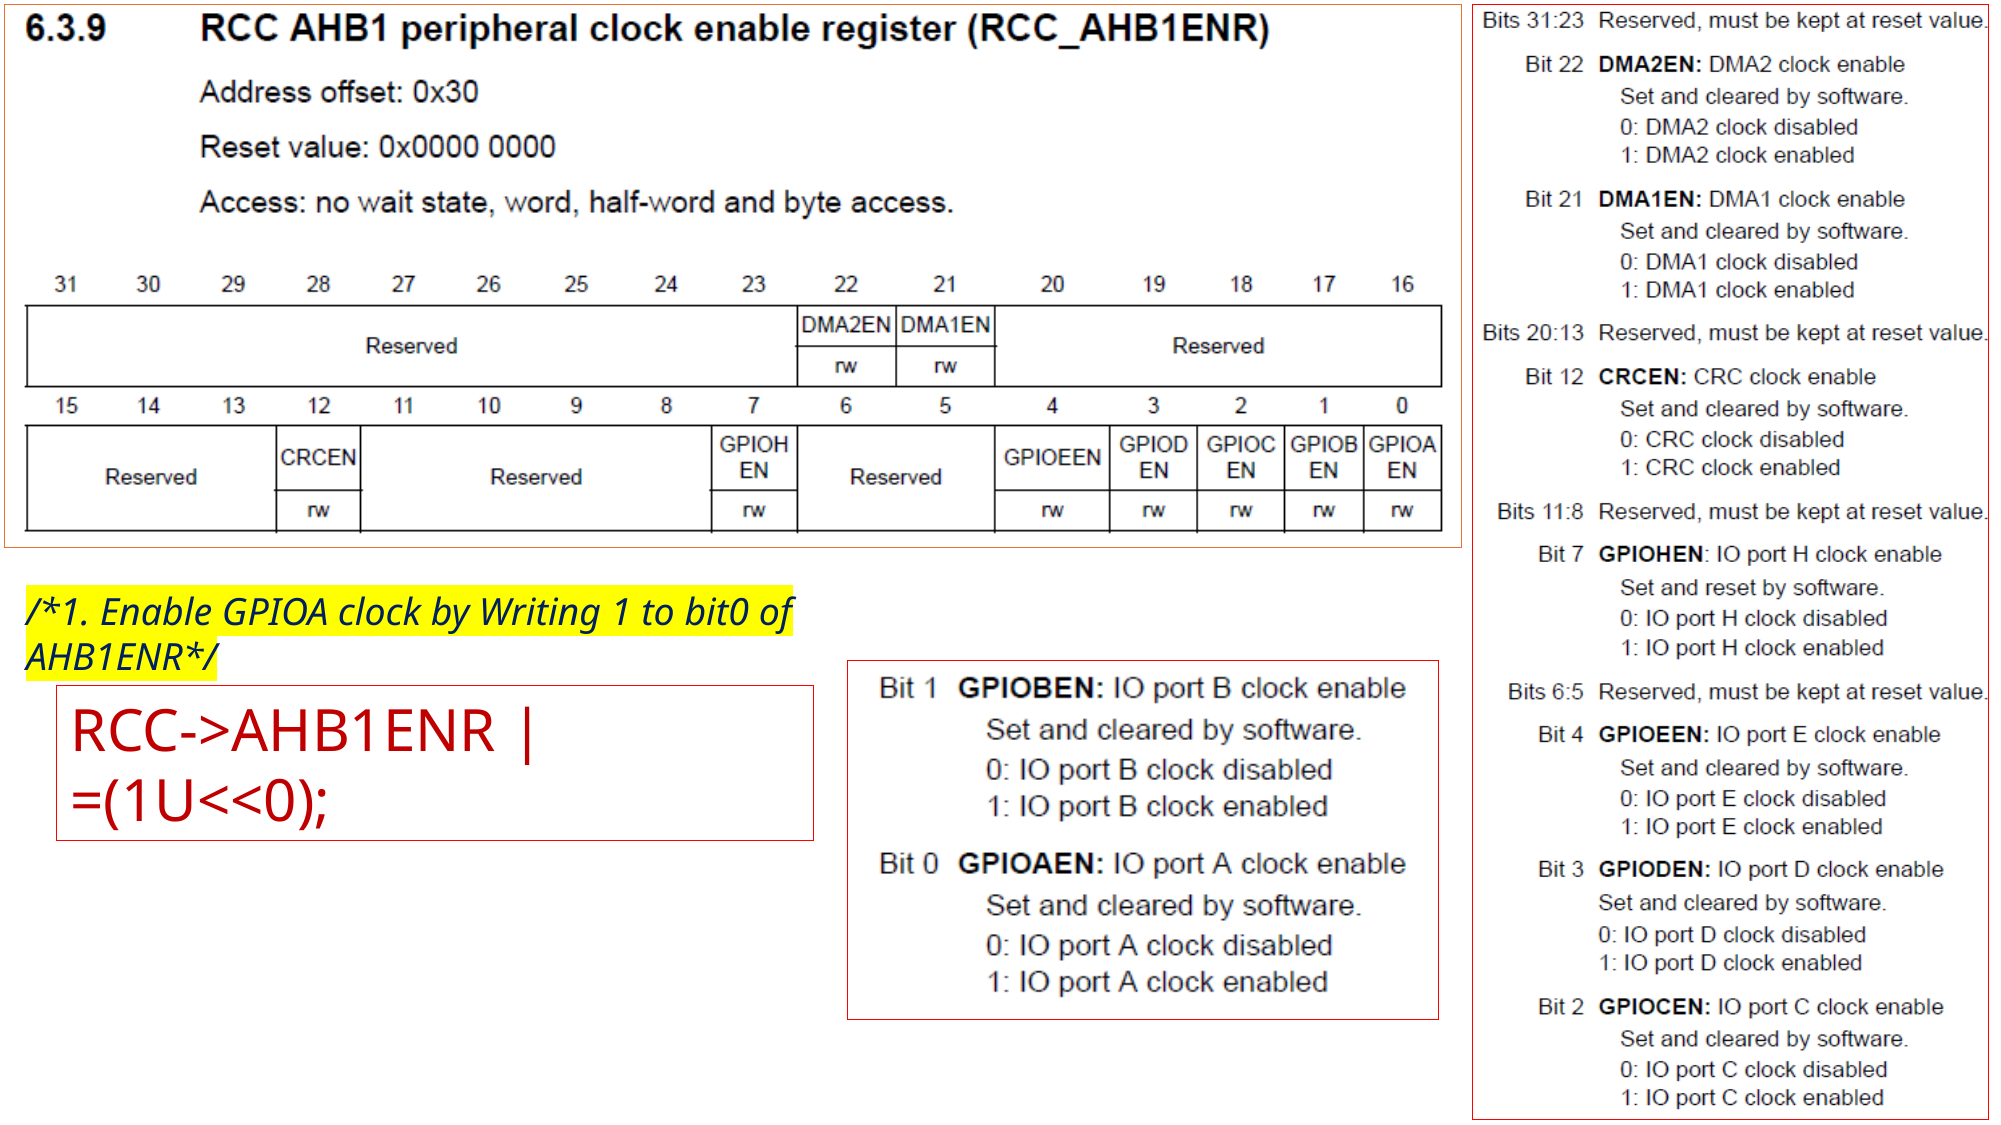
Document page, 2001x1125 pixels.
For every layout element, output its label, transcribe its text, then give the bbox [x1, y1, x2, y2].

text_box /*1. Enable GPIOA clock by Writing 1 to bit0 of AHB1ENR*/ [11, 580, 945, 686]
text_box RCC->AHB1ENR |=(1U<<0); [56, 686, 814, 841]
picture [1471, 3, 1990, 1121]
picture [846, 659, 1439, 1021]
picture [3, 3, 1462, 548]
